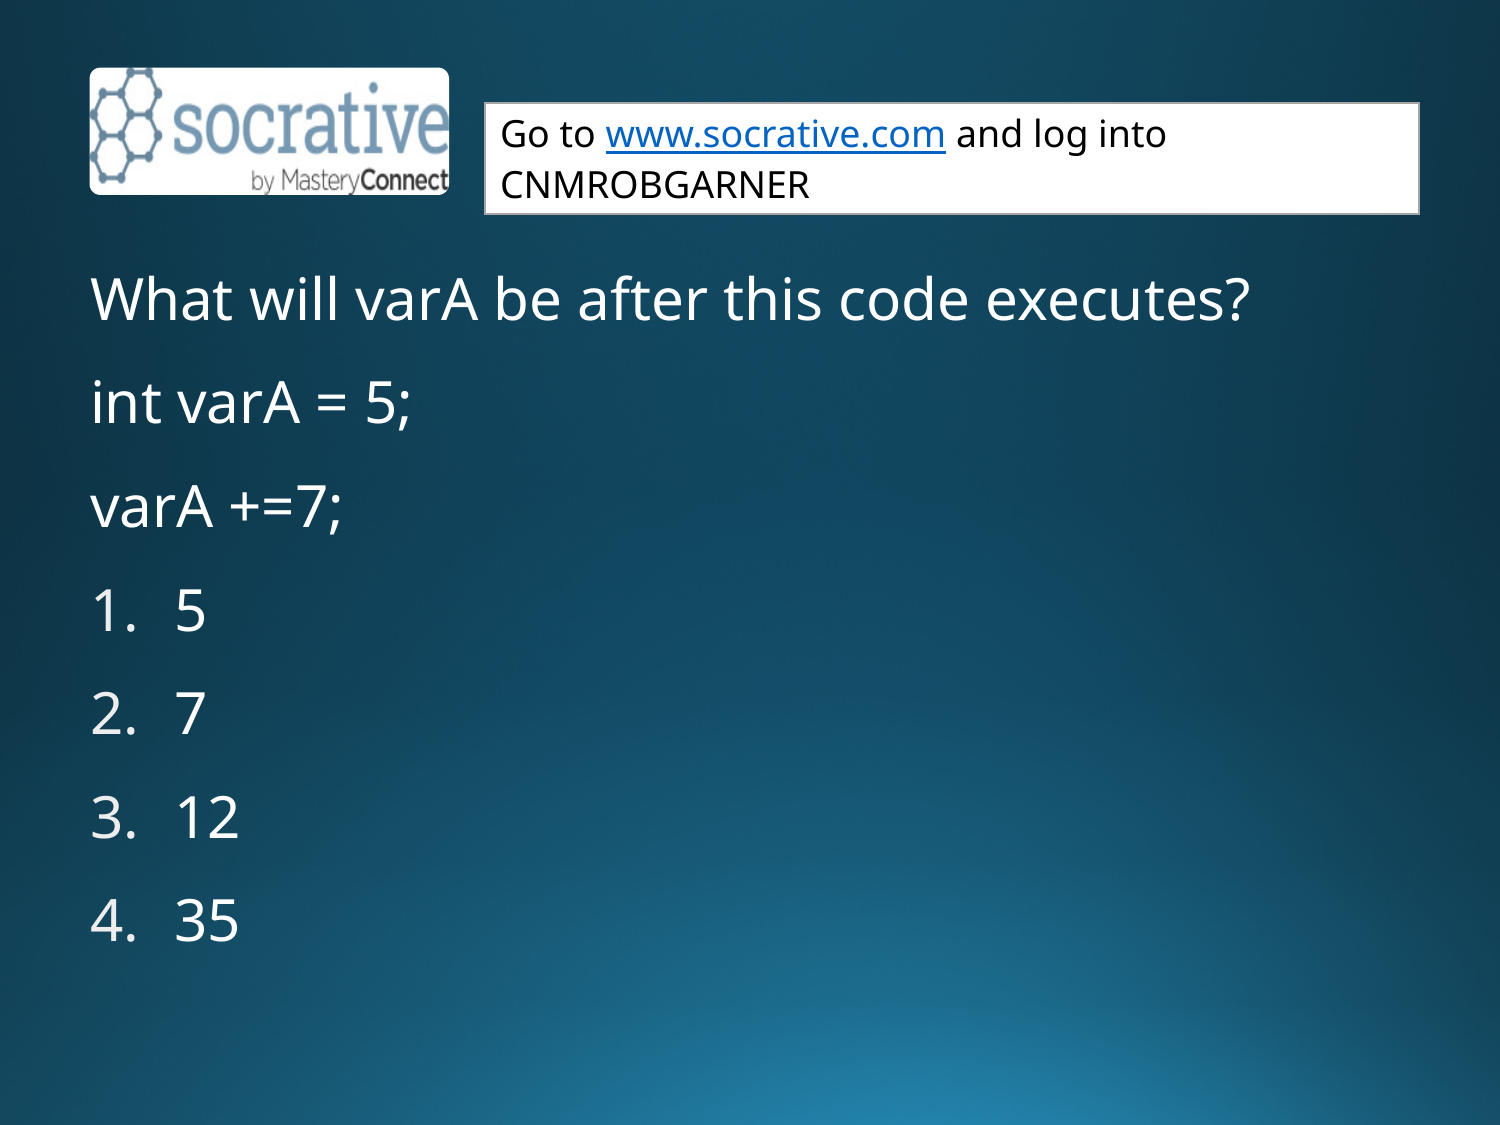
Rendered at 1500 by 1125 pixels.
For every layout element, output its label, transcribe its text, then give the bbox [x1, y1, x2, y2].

list What will varA be after this code executes? int varA = 5; varA +=7; 5 7 12 35 [75, 262, 1425, 1006]
picture [0, 0, 1500, 1125]
